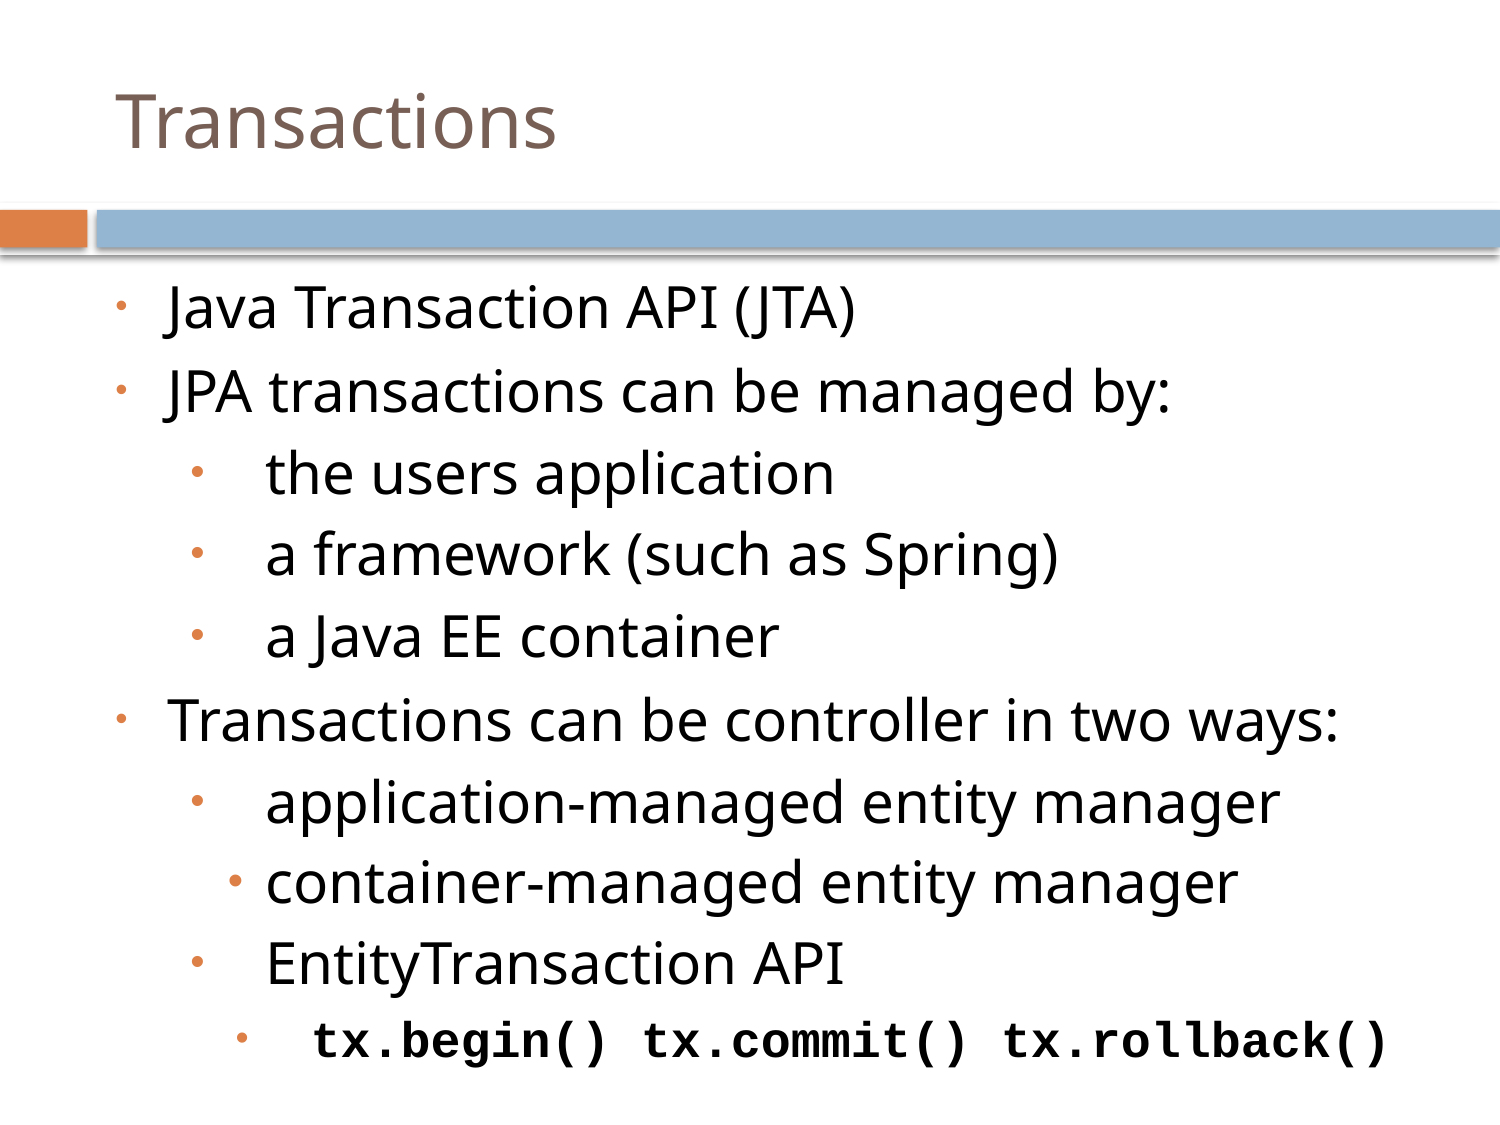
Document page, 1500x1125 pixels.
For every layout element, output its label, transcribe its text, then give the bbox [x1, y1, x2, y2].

list Java Transaction API (JTA) JPA transactions can be managed by: the users application a framework (such as Spring) a Java EE container Transactions can be controller in two ways: application-managed entity manager container-managed entity manager EntityTransaction API tx.begin() tx.commit() tx.rollback() [100, 262, 1483, 1000]
title Transactions [100, 37, 1438, 200]
